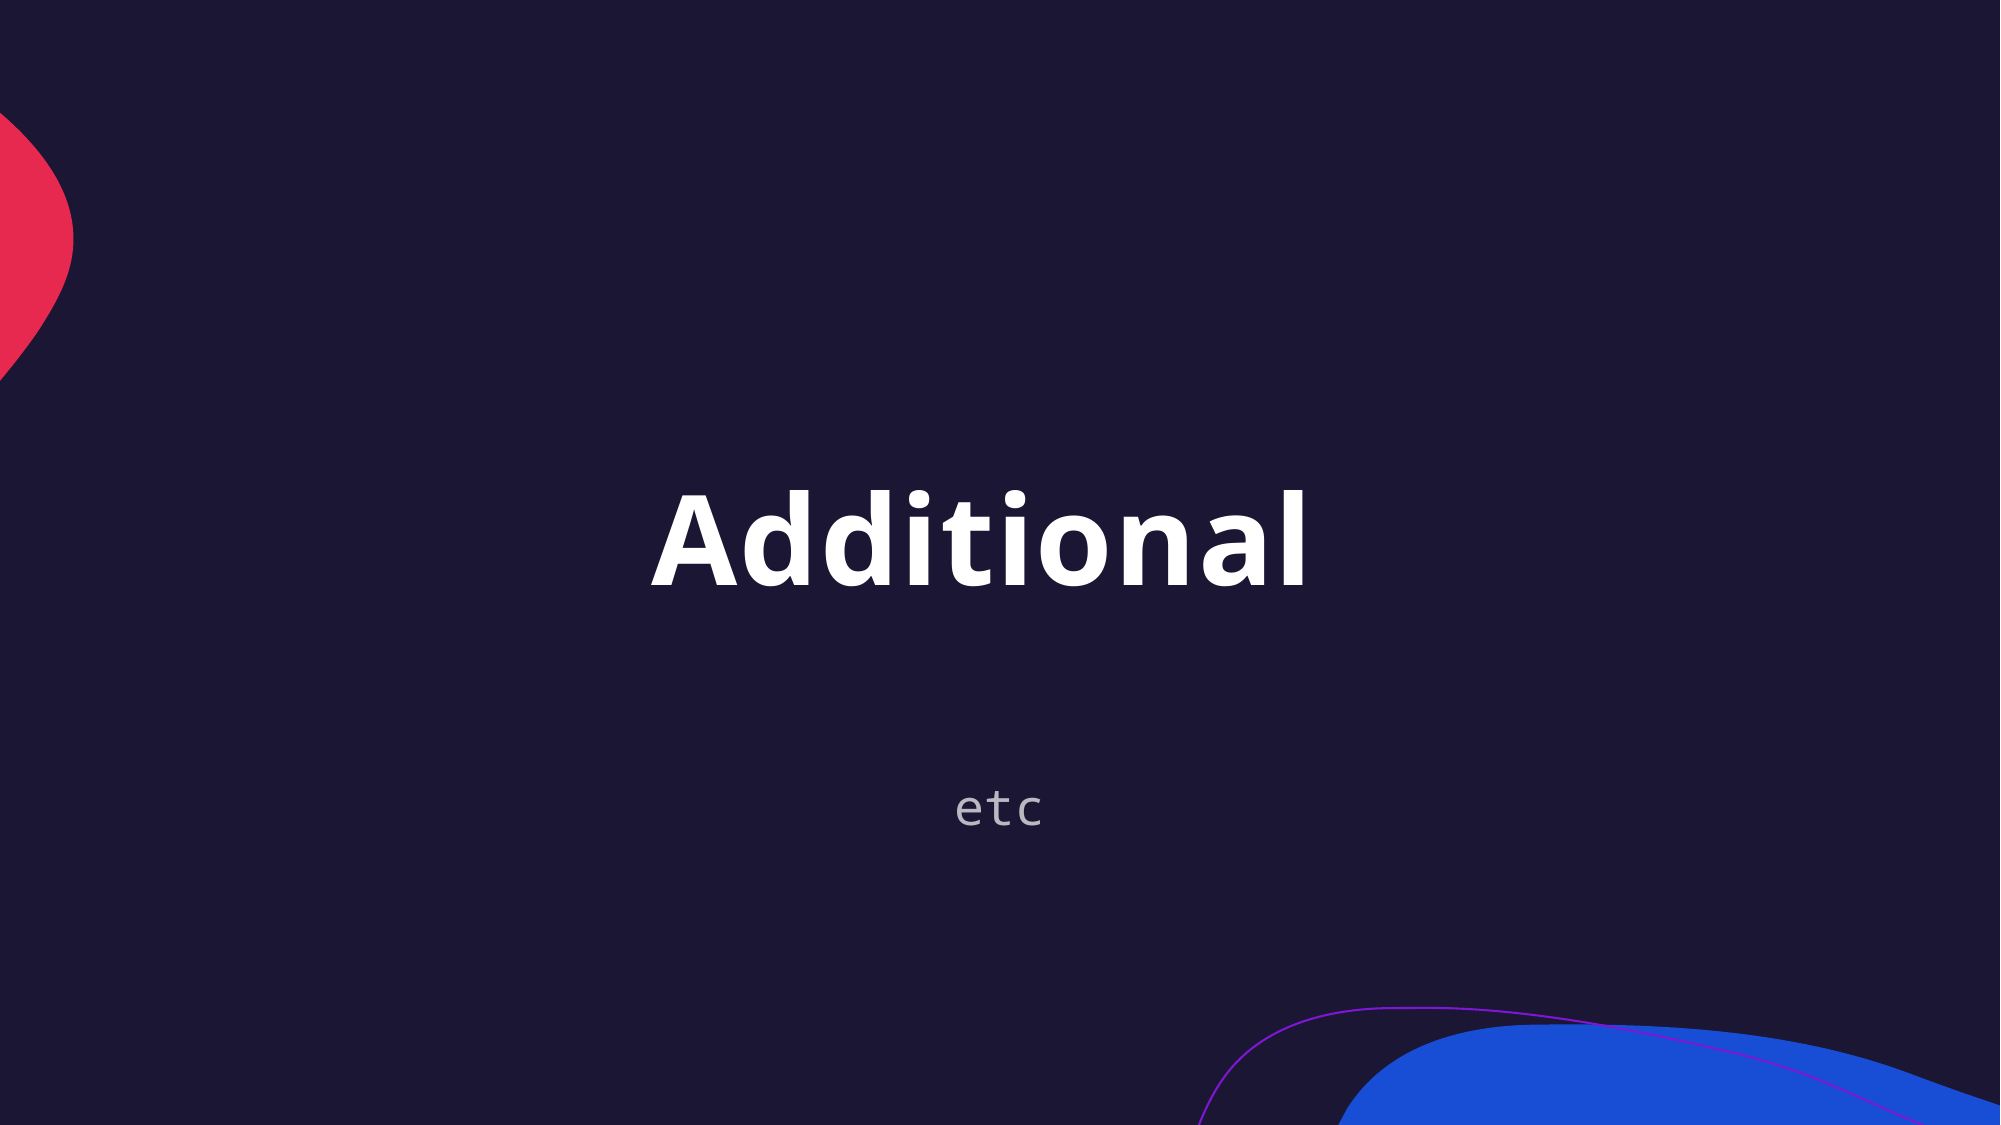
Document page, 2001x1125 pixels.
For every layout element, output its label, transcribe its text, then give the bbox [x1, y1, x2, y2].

subtitle etc [125, 750, 1875, 1000]
title Additional [125, 249, 1875, 625]
